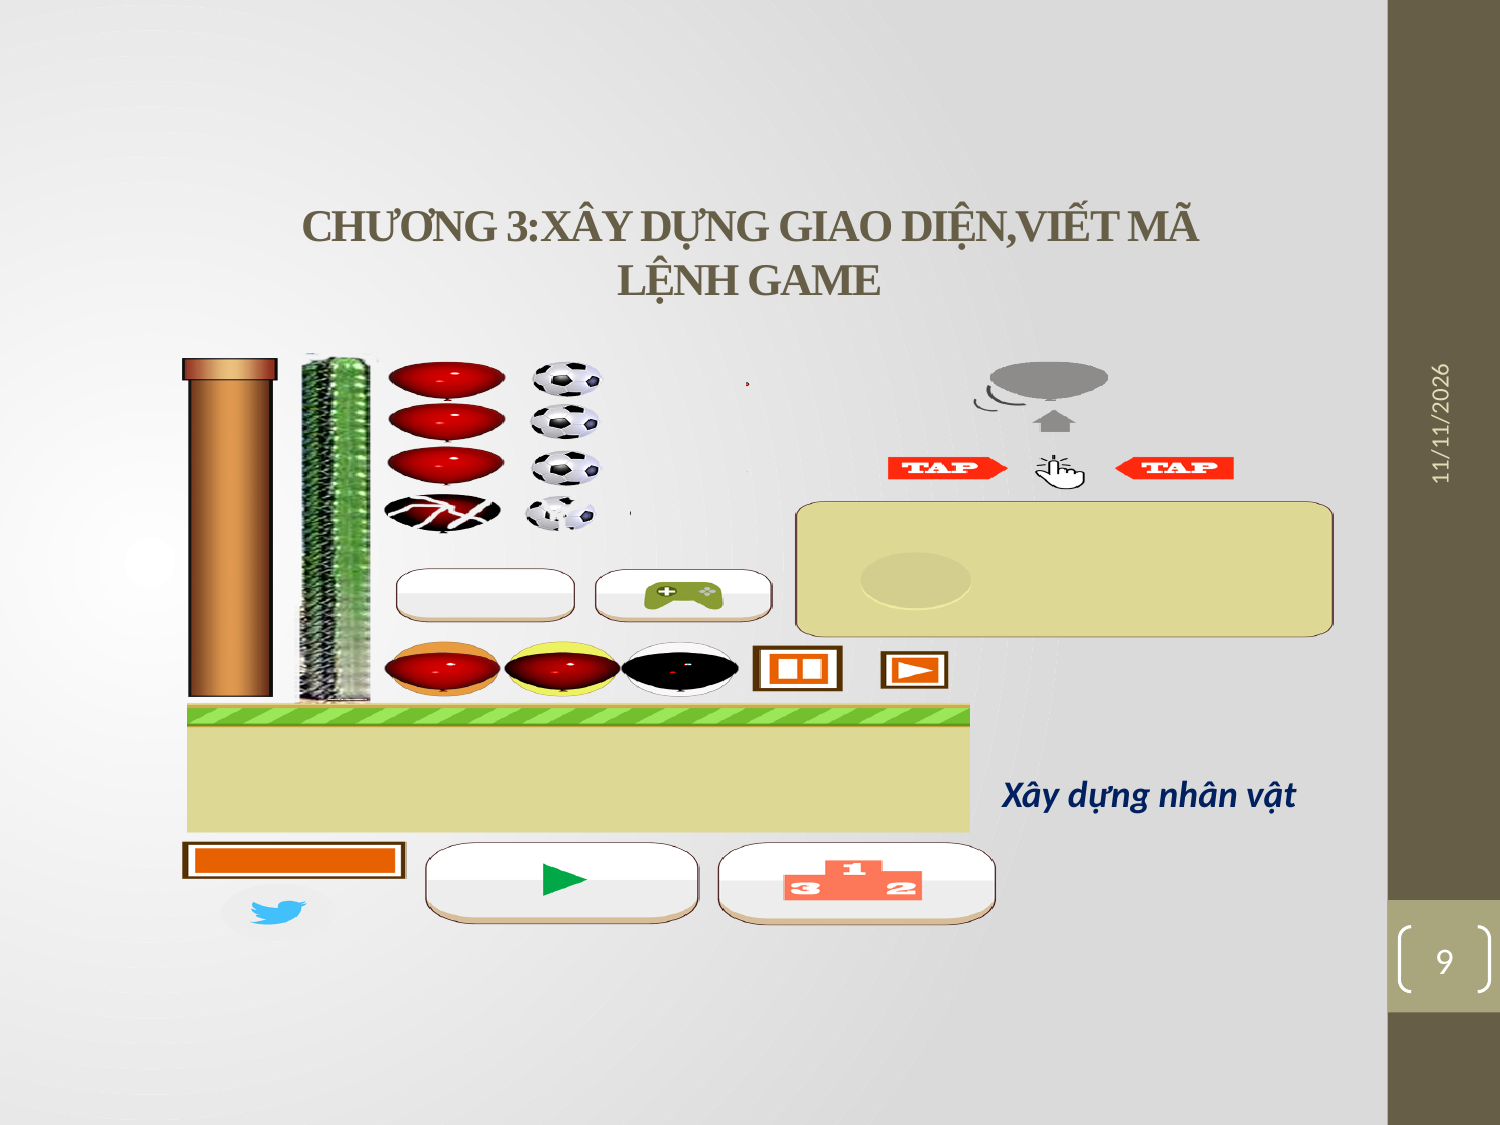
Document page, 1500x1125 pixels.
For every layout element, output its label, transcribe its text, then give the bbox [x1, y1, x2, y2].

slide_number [1408, 100, 1469, 501]
picture [161, 349, 1346, 951]
slide_number 9 [1397, 925, 1492, 994]
title CHƯƠNG 3:XÂY DỰNG GIAO DIỆN,VIẾT MÃ LỆNH GAME [225, 187, 1275, 313]
